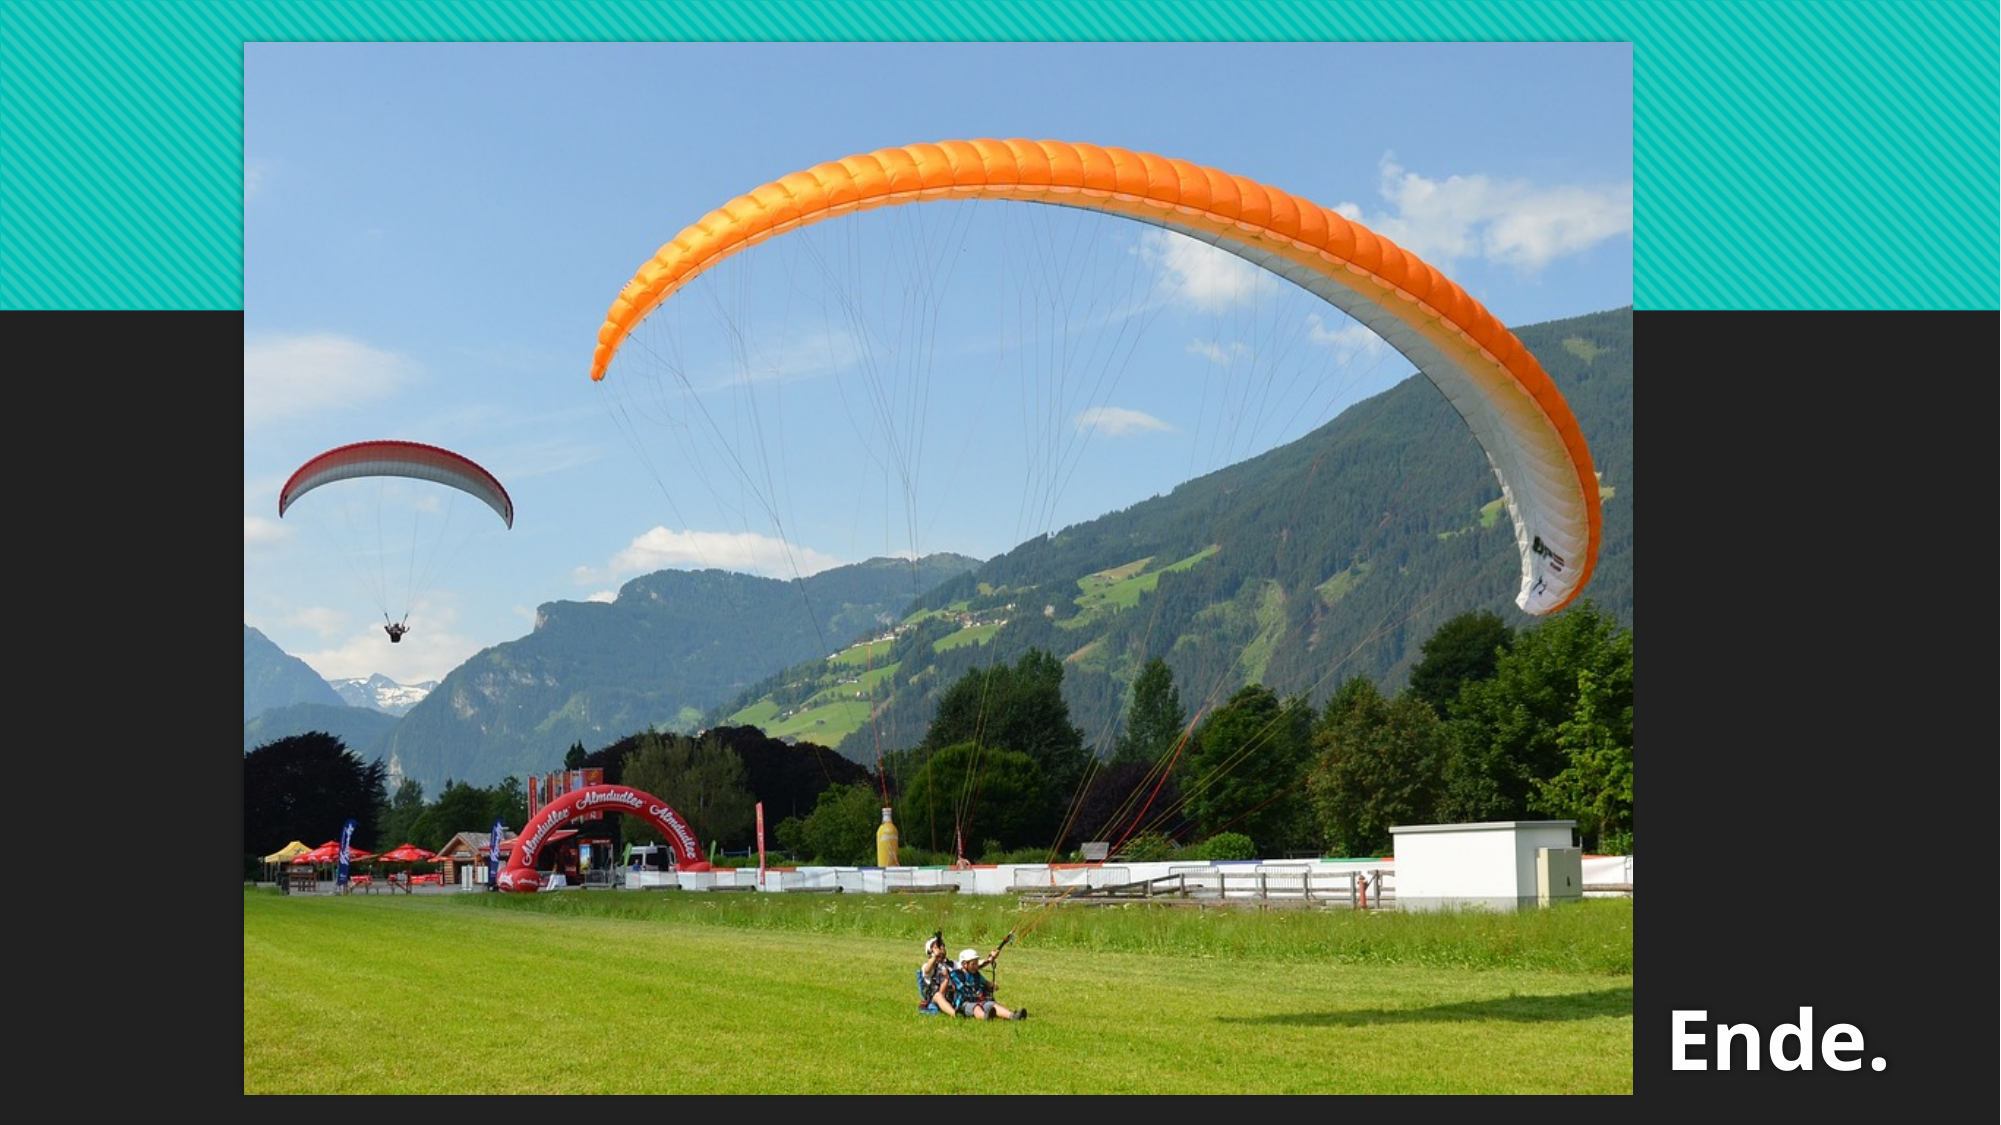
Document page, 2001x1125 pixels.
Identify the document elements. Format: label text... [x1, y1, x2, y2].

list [243, 42, 1633, 1095]
title Ende. [1633, 935, 2000, 1095]
